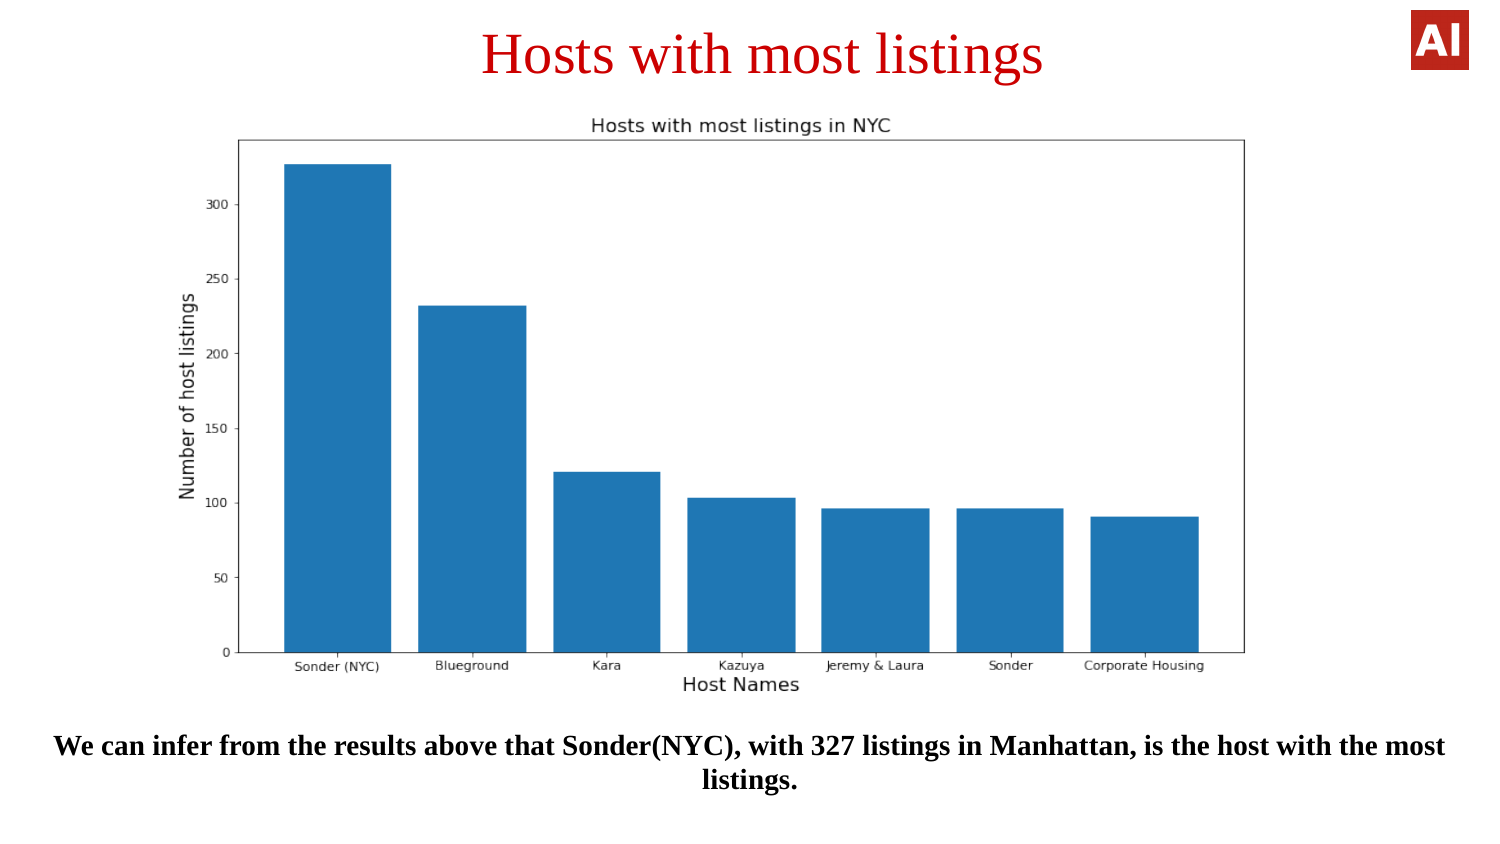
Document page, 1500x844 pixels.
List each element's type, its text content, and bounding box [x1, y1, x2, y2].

text_box We can infer from the results above that Sonder(NYC), with 327 listings in Manhattan, is the host with the most listings. [0, 718, 1500, 844]
title Hosts with most listings [64, 0, 1463, 94]
picture [171, 110, 1253, 703]
picture [1463, 10, 1469, 70]
